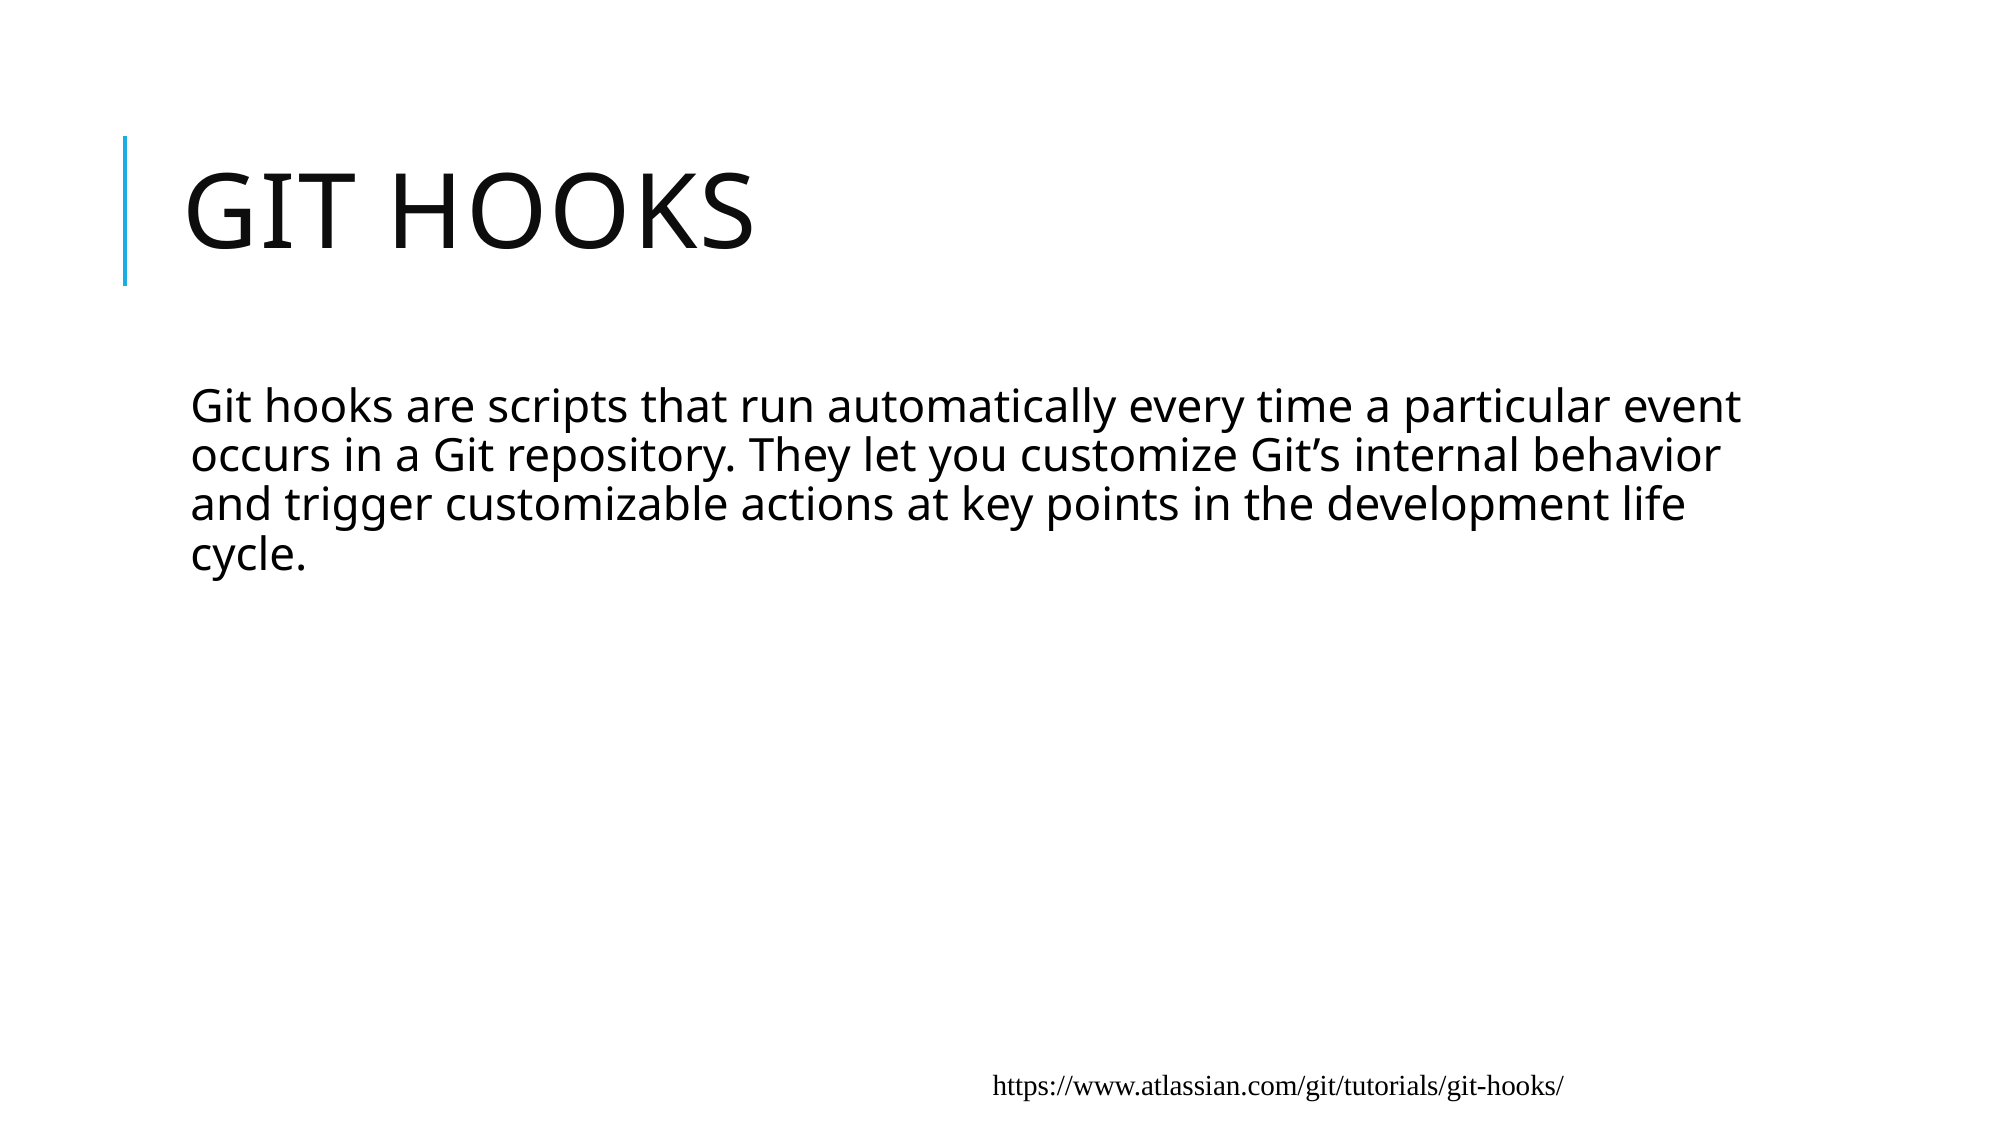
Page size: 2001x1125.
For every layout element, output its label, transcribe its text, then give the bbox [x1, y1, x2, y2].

footer https://www.atlassian.com/git/tutorials/git-hooks/ [794, 1061, 1763, 1107]
title Git Hooks [168, 96, 1763, 342]
list Git hooks are scripts that run automatically every time a particular event occurs in a Git repository. They let you customize Git’s internal behavior and trigger customizable actions at key points in the development life cycle. [168, 375, 1763, 1035]
